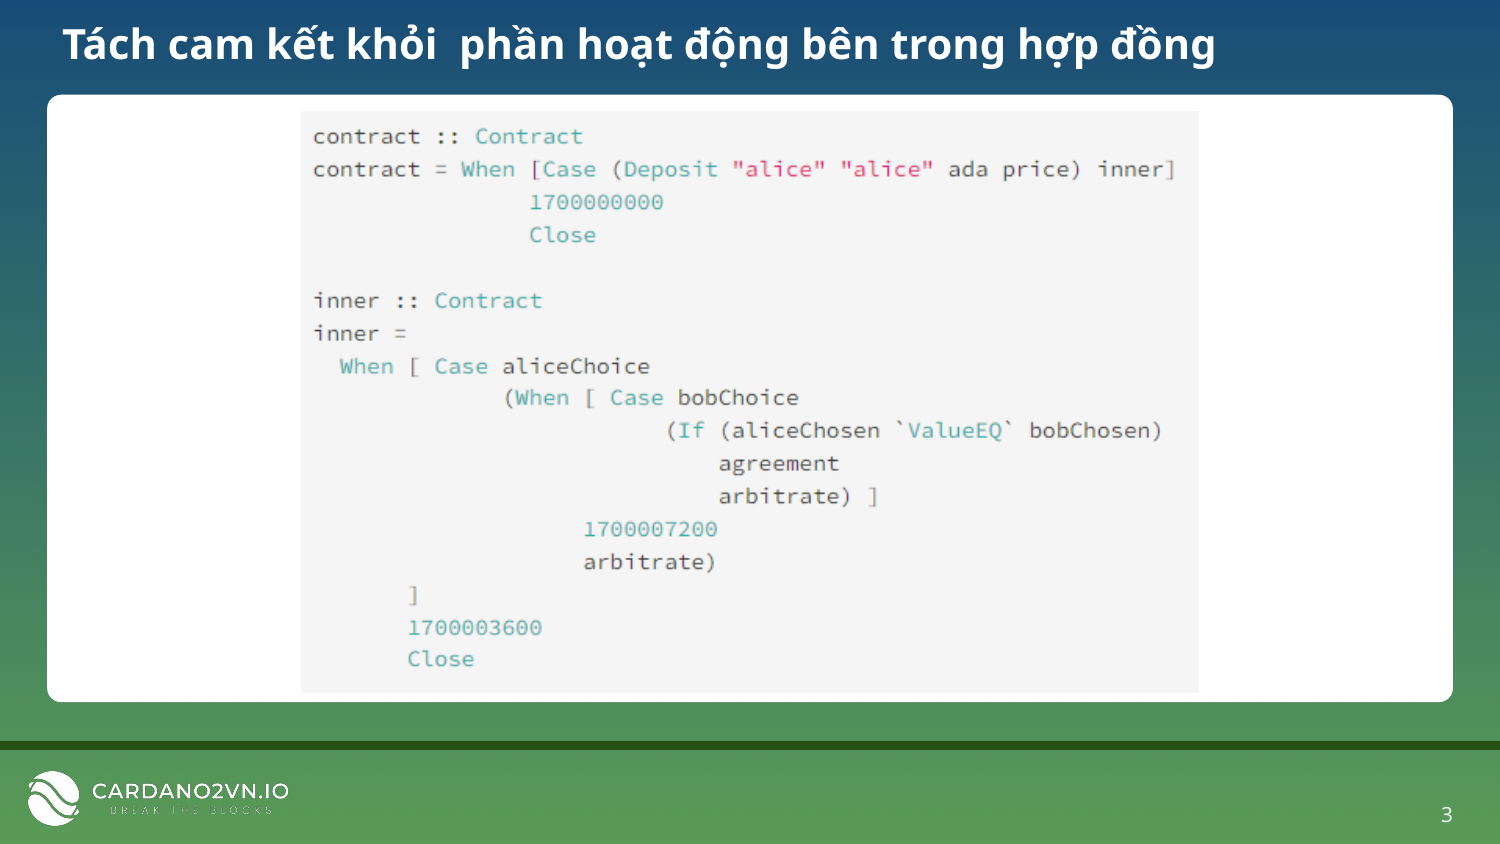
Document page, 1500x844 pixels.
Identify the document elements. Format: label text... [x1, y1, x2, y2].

picture [0, 0, 1500, 741]
picture [0, 750, 1500, 844]
picture [301, 110, 1199, 693]
slide_number 3 [1362, 795, 1453, 837]
title Tách cam kết khỏi phần hoạt động bên trong hợp đồng [47, 0, 1379, 94]
